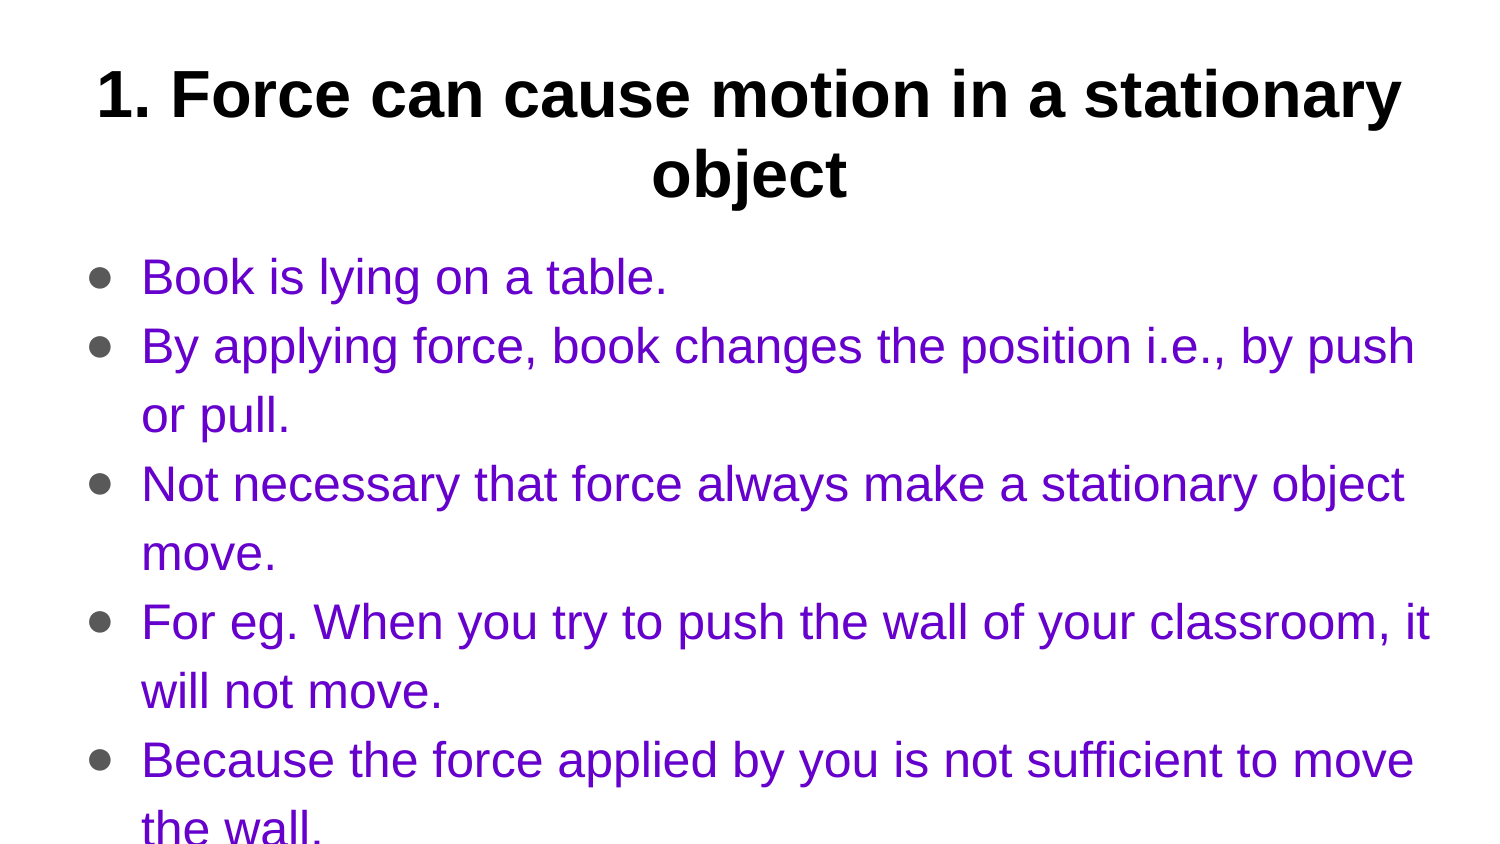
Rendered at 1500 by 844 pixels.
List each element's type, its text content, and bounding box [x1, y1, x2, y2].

title 1. Force can cause motion in a stationary object [51, 36, 1449, 131]
list Book is lying on a table. By applying force, book changes the position i.e., by push or pull. Not necessary that force always make a stationary object move. For eg. When you try to push the wall of your classroom, it will not move. Because the force applied by you is not sufficient to move the wall. [51, 220, 1449, 782]
